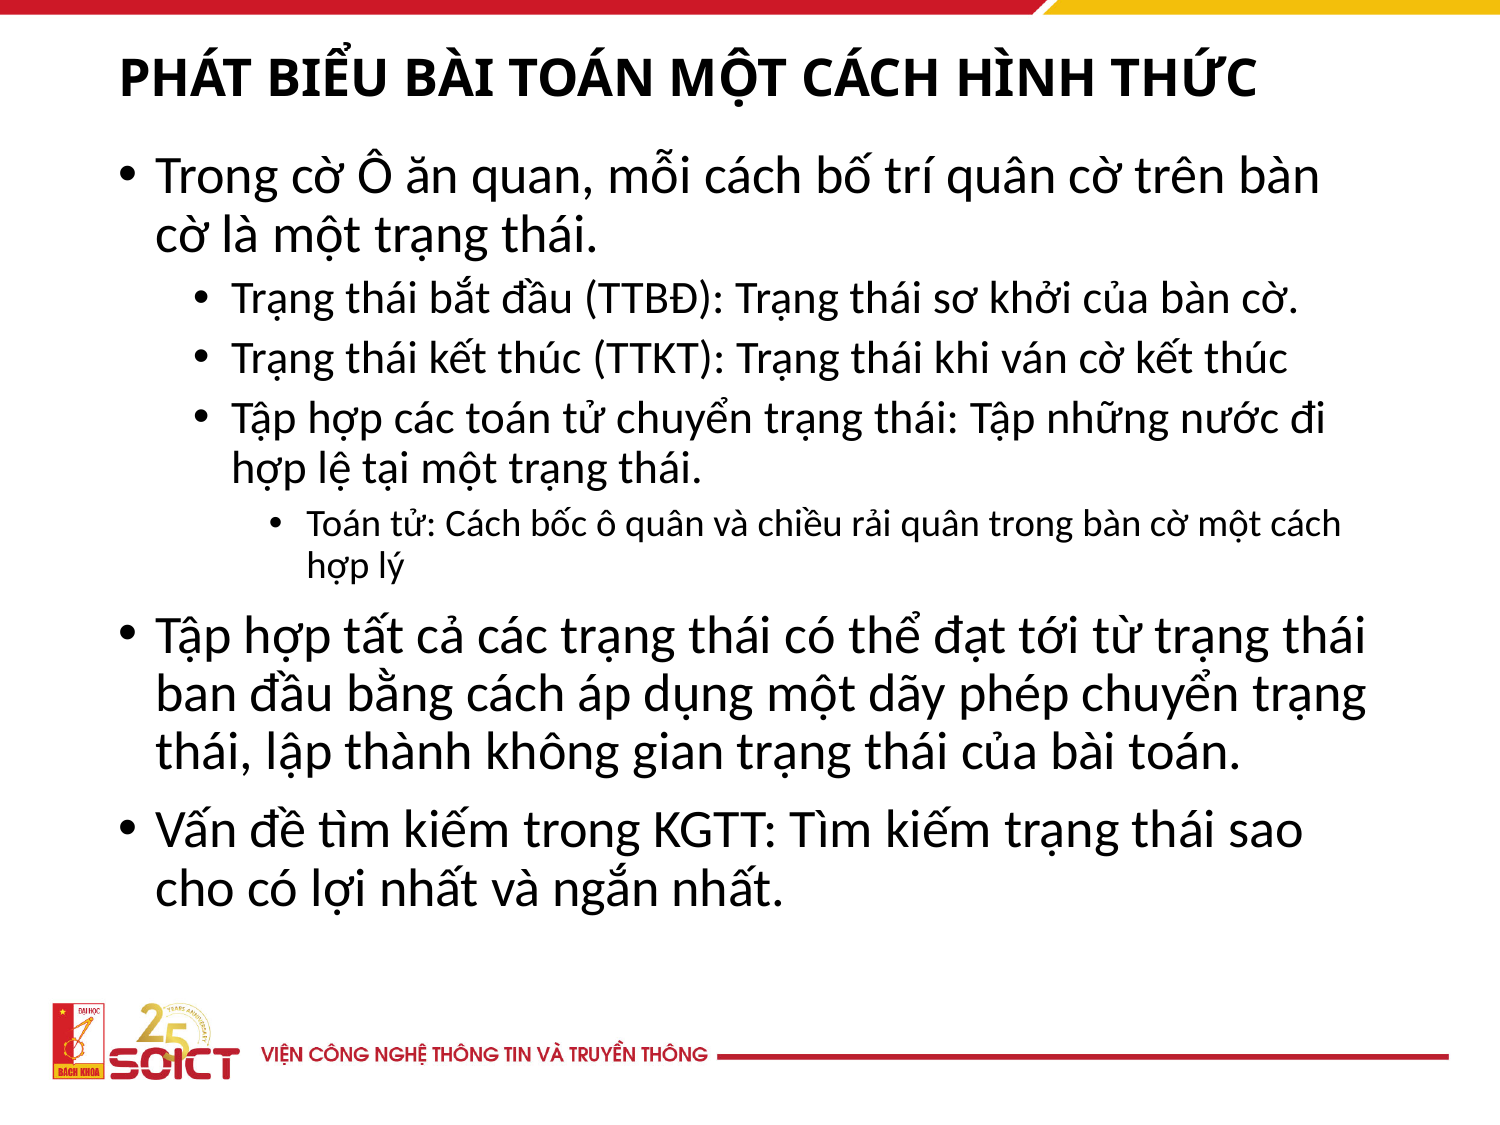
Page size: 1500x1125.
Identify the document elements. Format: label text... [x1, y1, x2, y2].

picture [0, 0, 1500, 1125]
title PHÁT BIỂU BÀI TOÁN MỘT CÁCH HÌNH THỨC [103, 18, 1397, 139]
slide_number 25 [1059, 1042, 1397, 1103]
list Trong cờ Ô ăn quan, mỗi cách bố trí quân cờ trên bàn cờ là một trạng thái. Trạng thái bắt đầu (TTBĐ): Trạng thái sơ khởi của bàn cờ. Trạng thái kết thúc (TTKT): Trạng thái khi ván cờ kết thúc Tập hợp các toán tử chuyển trạng thái: Tập những nước đi hợp lệ tại một trạng thái. Toán tử: Cách bốc ô quân và chiều rải quân trong bàn cờ một cách hợp lý Tập hợp tất cả các trạng thái có thể đạt tới từ trạng thái ban đầu bằng cách áp dụng một dãy phép chuyển trạng thái, lập thành không gian trạng thái của bài toán. Vấn đề tìm kiếm trong KGTT: Tìm kiếm trạng thái sao cho có lợi nhất và ngắn nhất. [103, 139, 1397, 989]
